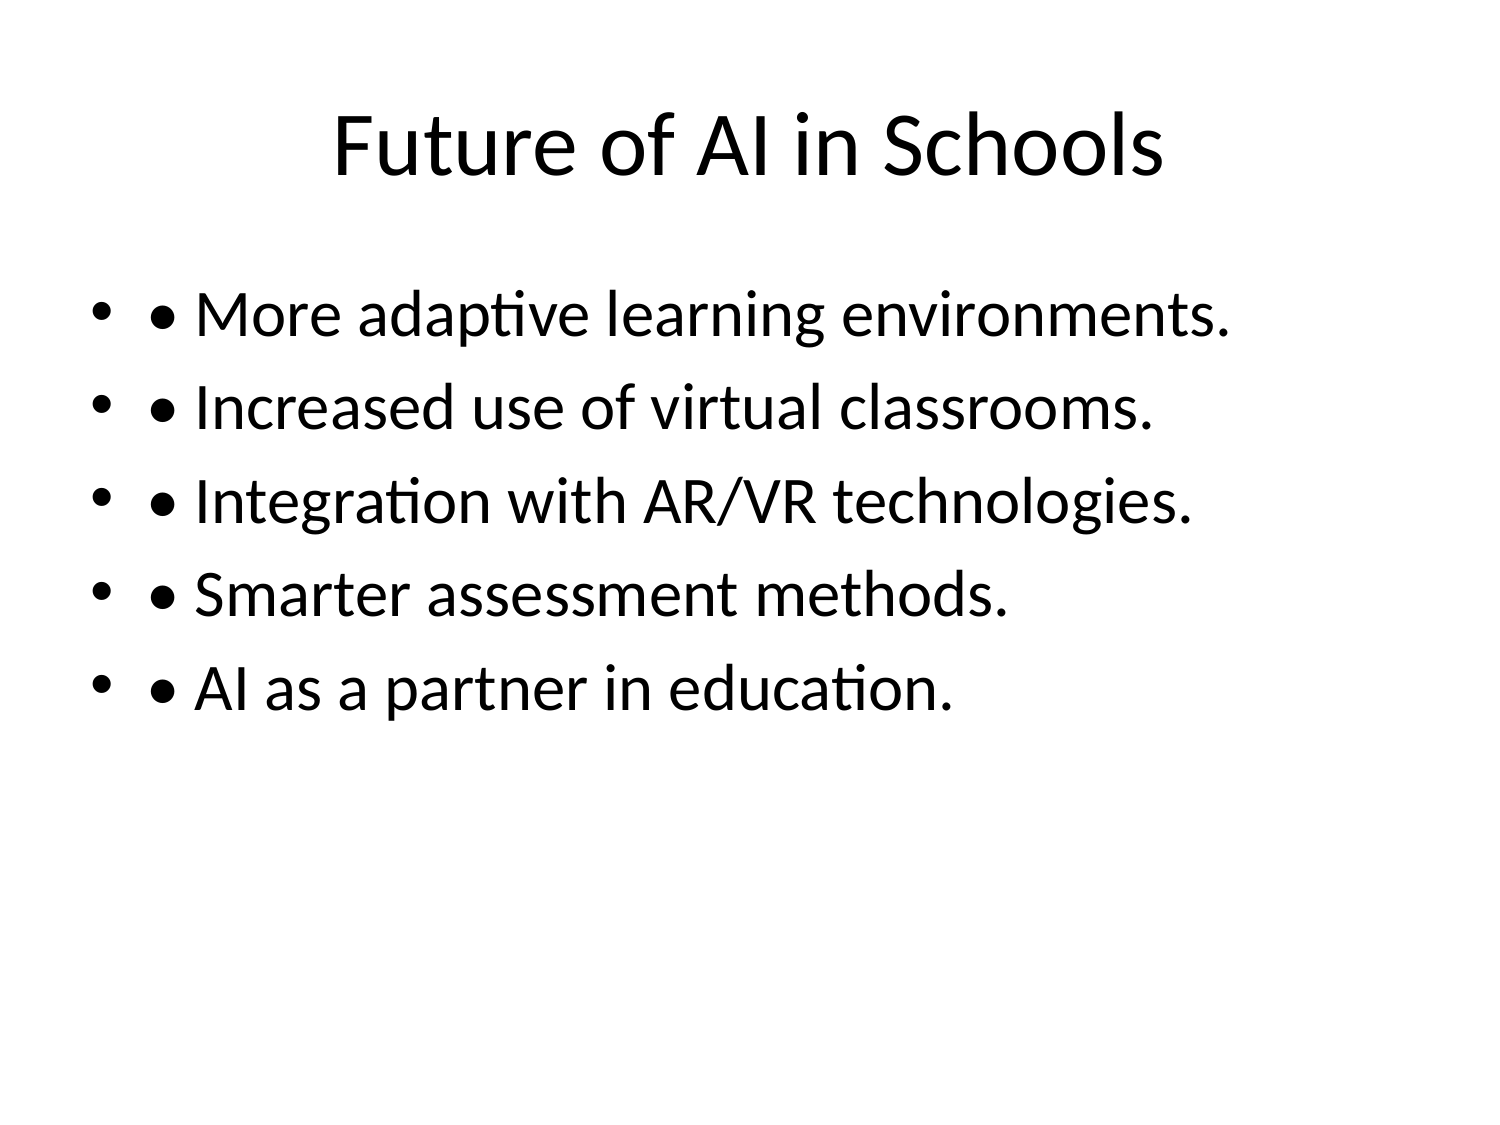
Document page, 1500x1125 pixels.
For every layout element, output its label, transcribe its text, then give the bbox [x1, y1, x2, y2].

list • More adaptive learning environments. • Increased use of virtual classrooms. • Integration with AR/VR technologies. • Smarter assessment methods. • AI as a partner in education. [75, 262, 1425, 1005]
title Future of AI in Schools [75, 45, 1425, 233]
